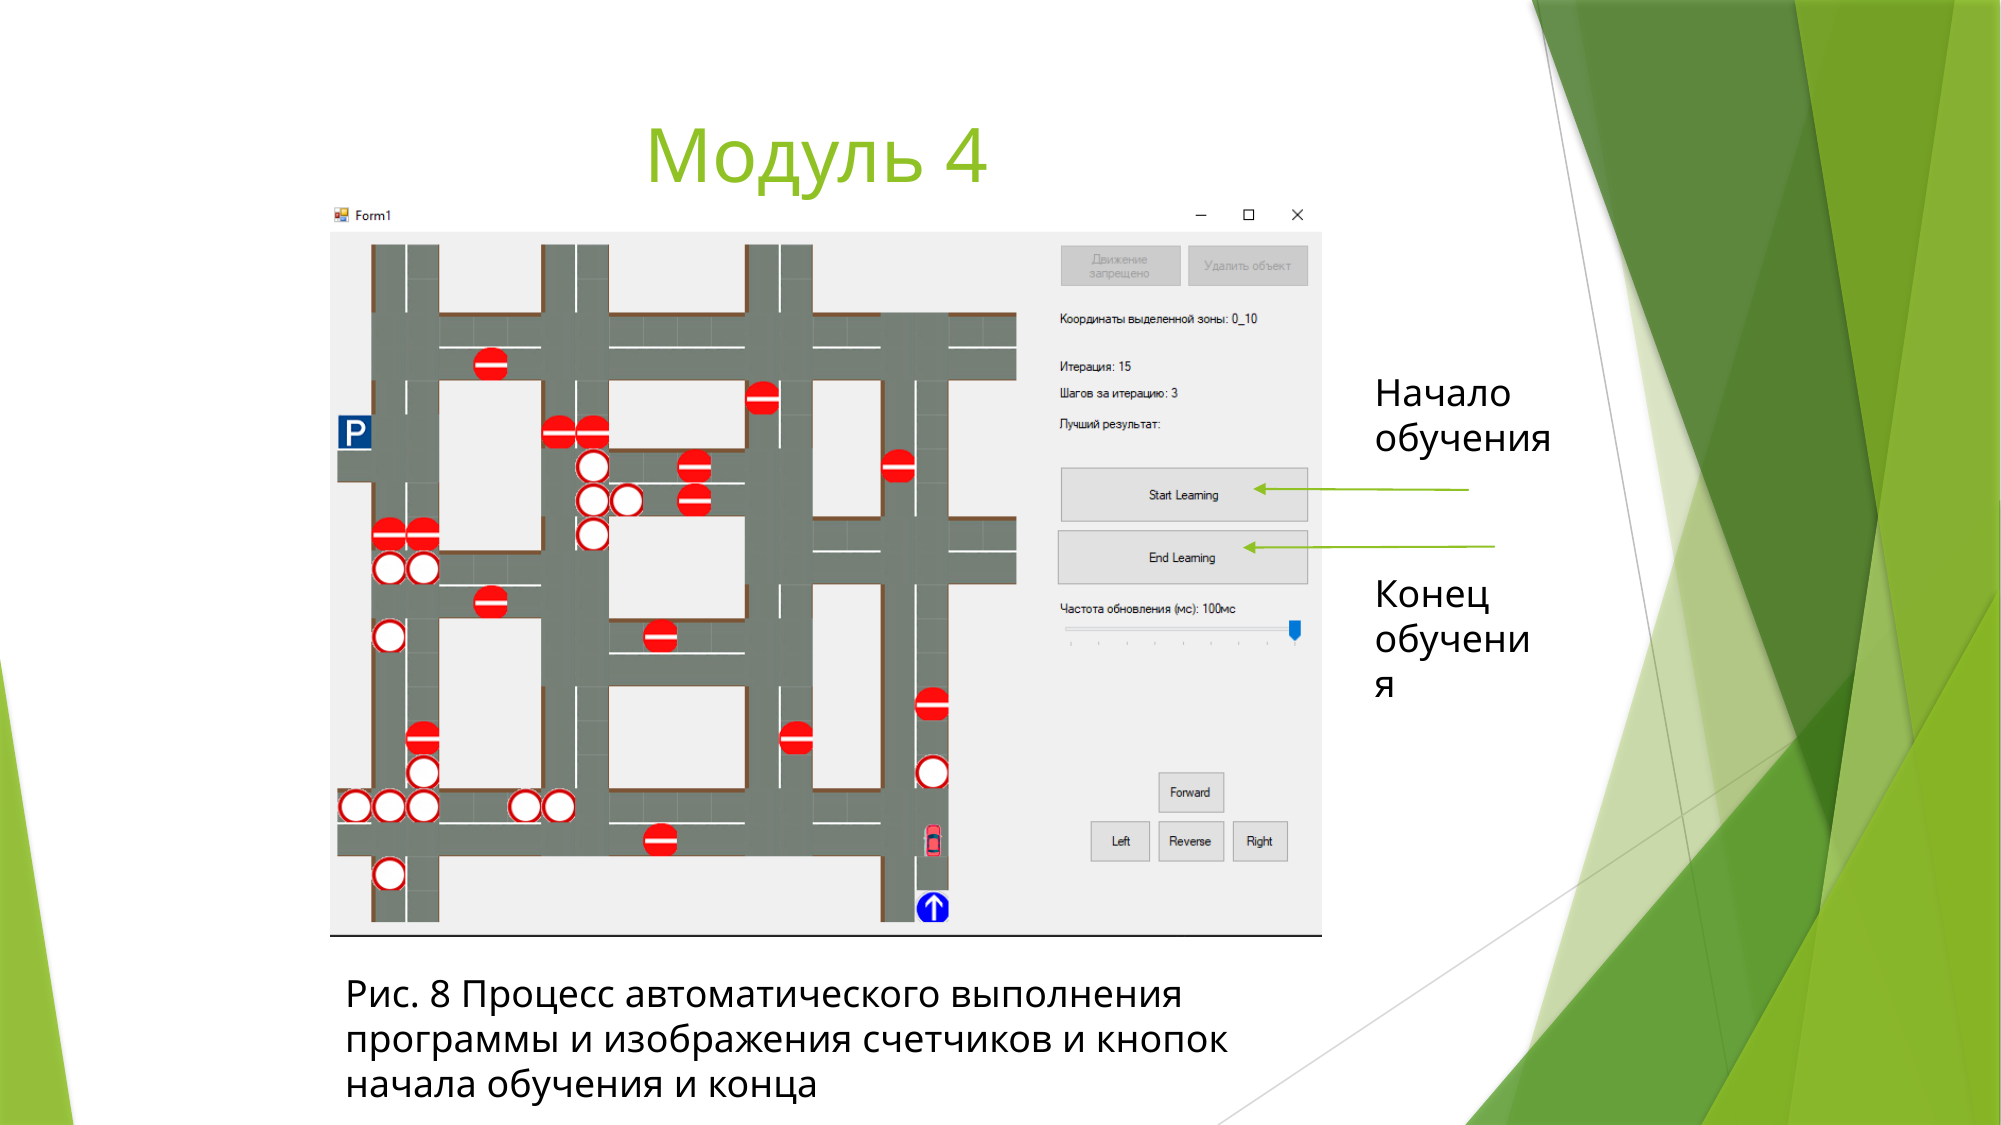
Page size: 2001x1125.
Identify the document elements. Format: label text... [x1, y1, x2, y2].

text_box Рис. 8 Процесс автоматического выполнения программы и изображения счетчиков и кнопок начала обучения и конца [330, 963, 1360, 1113]
title Модуль 4 [111, 99, 1522, 317]
text_box Начало обучения [1359, 361, 1602, 467]
text_box Конец обучения [1359, 562, 1562, 713]
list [329, 201, 1323, 938]
